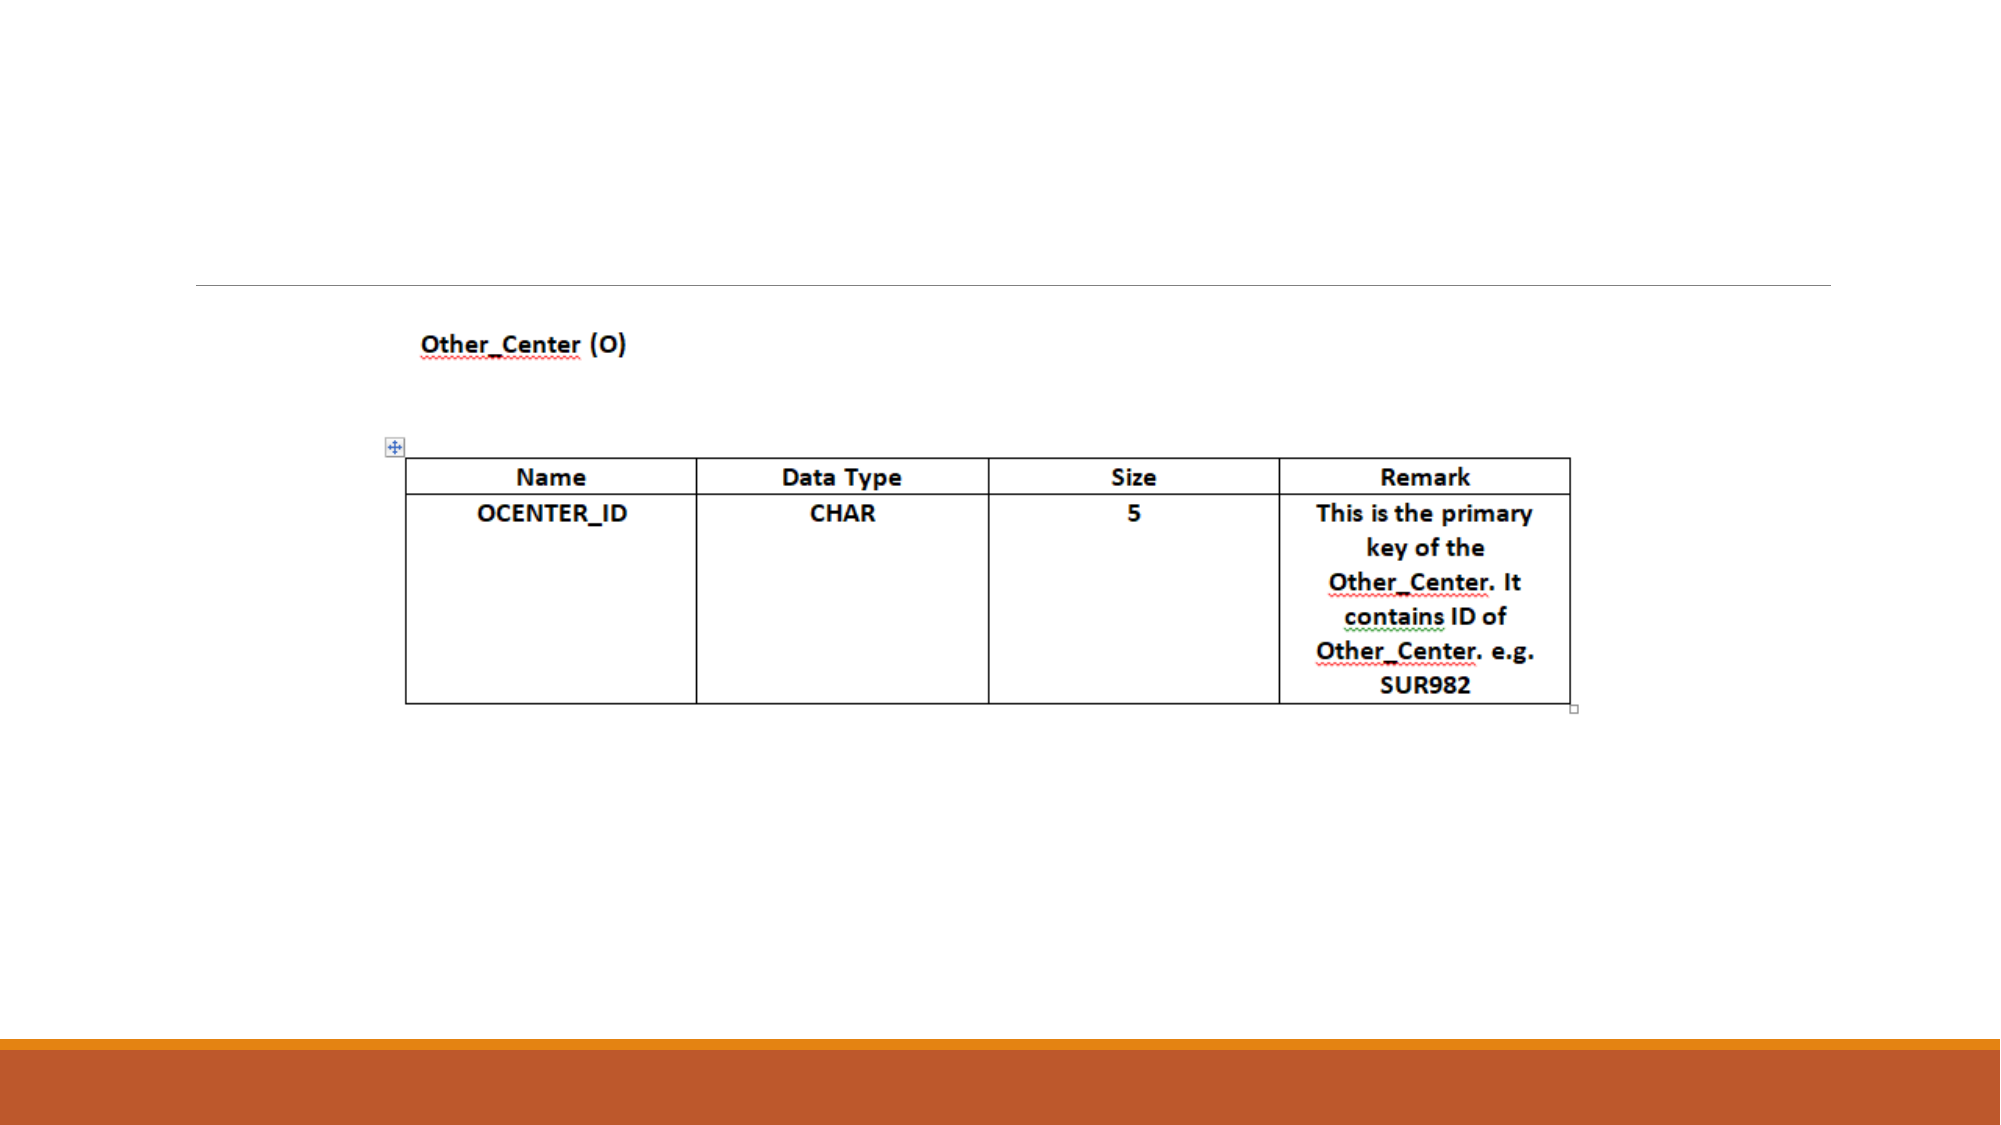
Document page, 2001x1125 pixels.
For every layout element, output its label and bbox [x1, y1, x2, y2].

picture [370, 291, 1630, 834]
